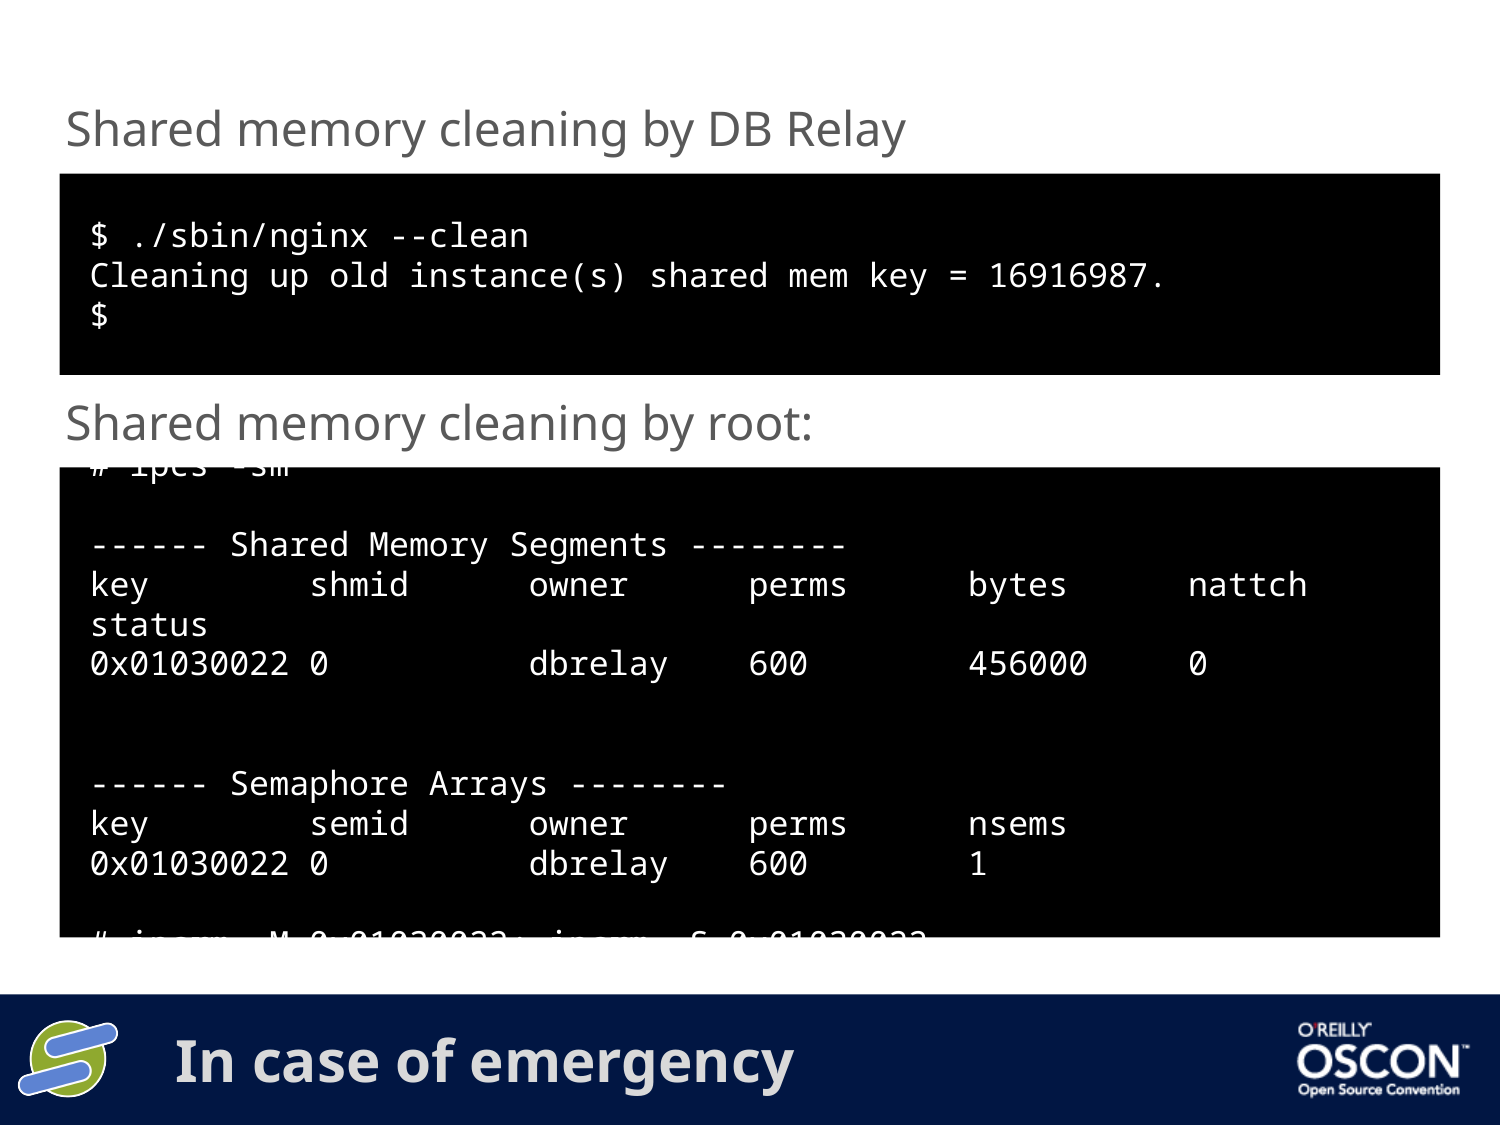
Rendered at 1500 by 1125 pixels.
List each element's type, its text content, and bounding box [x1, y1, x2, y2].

text_box $ ./sbin/nginx --clean Cleaning up old instance(s) shared mem key = 16916987. $ [59, 173, 1441, 374]
list Shared memory cleaning by DB Relay [59, 80, 1441, 173]
text_box Shared memory cleaning by root: [59, 374, 1441, 467]
title In case of emergency [169, 1005, 1199, 1112]
picture [0, 0, 1500, 1125]
text_box # ipcs -sm ------ Shared Memory Segments -------- key shmid owner perms bytes nattch status 0x01030022 0 dbrelay 600 456000 0 ------ Semaphore Arrays -------- key semid owner perms nsems 0x01030022 0 dbrelay 600 1 # ipcrm –M 0x01030022; ipcrm –S 0x01030022 [59, 467, 1441, 938]
